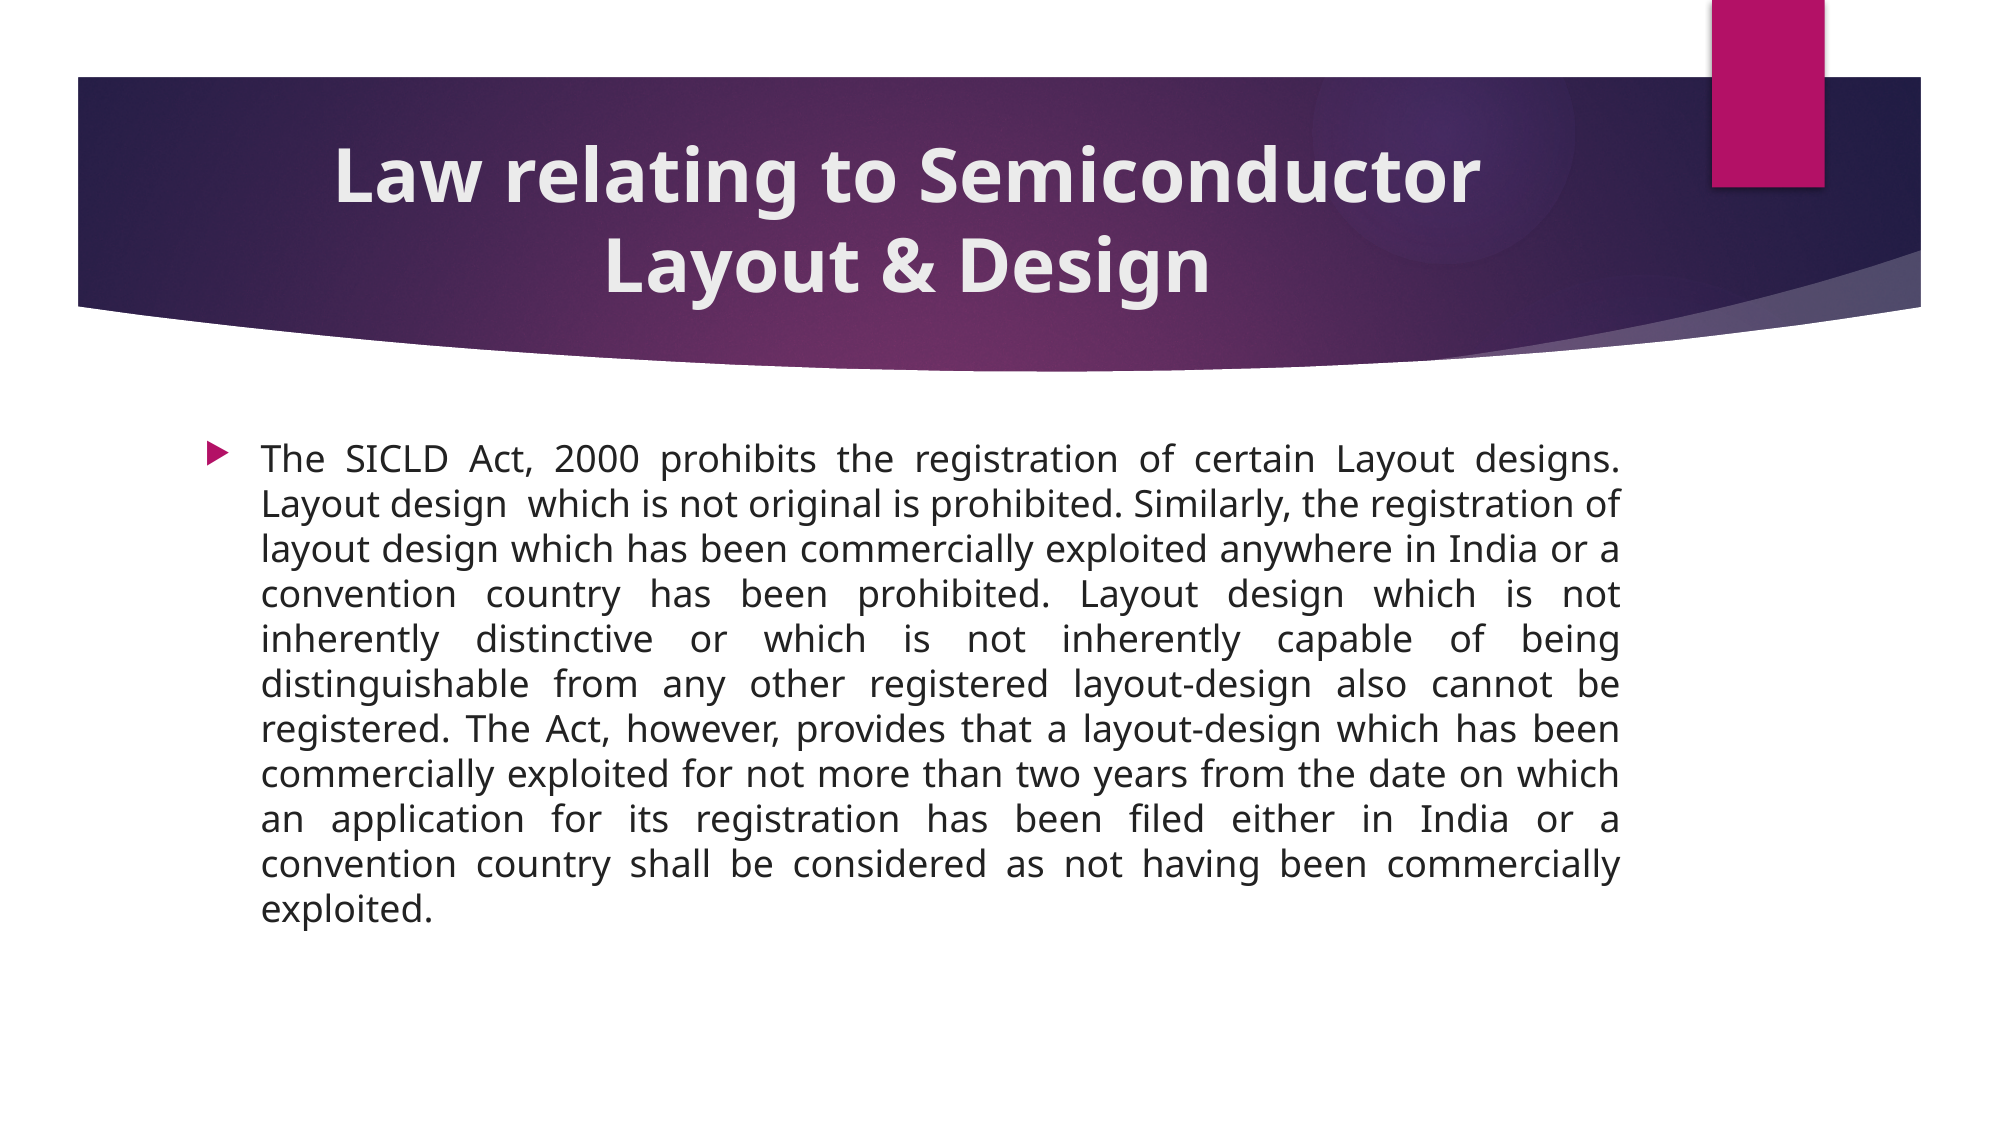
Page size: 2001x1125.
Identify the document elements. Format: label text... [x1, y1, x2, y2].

list The SICLD Act, 2000 prohibits the registration of certain Layout designs. Layout design which is not original is prohibited. Similarly, the registration of layout design which has been commercially exploited anywhere in India or a convention country has been prohibited. Layout design which is not inherently distinctive or which is not inherently capable of being distinguishable from any other registered layout-design also cannot be registered. The Act, however, provides that a layout-design which has been commercially exploited for not more than two years from the date on which an application for its registration has been filed either in India or a convention country shall be considered as not having been commercially exploited. [189, 427, 1638, 988]
title Law relating to Semiconductor Layout & Design [189, 159, 1627, 276]
